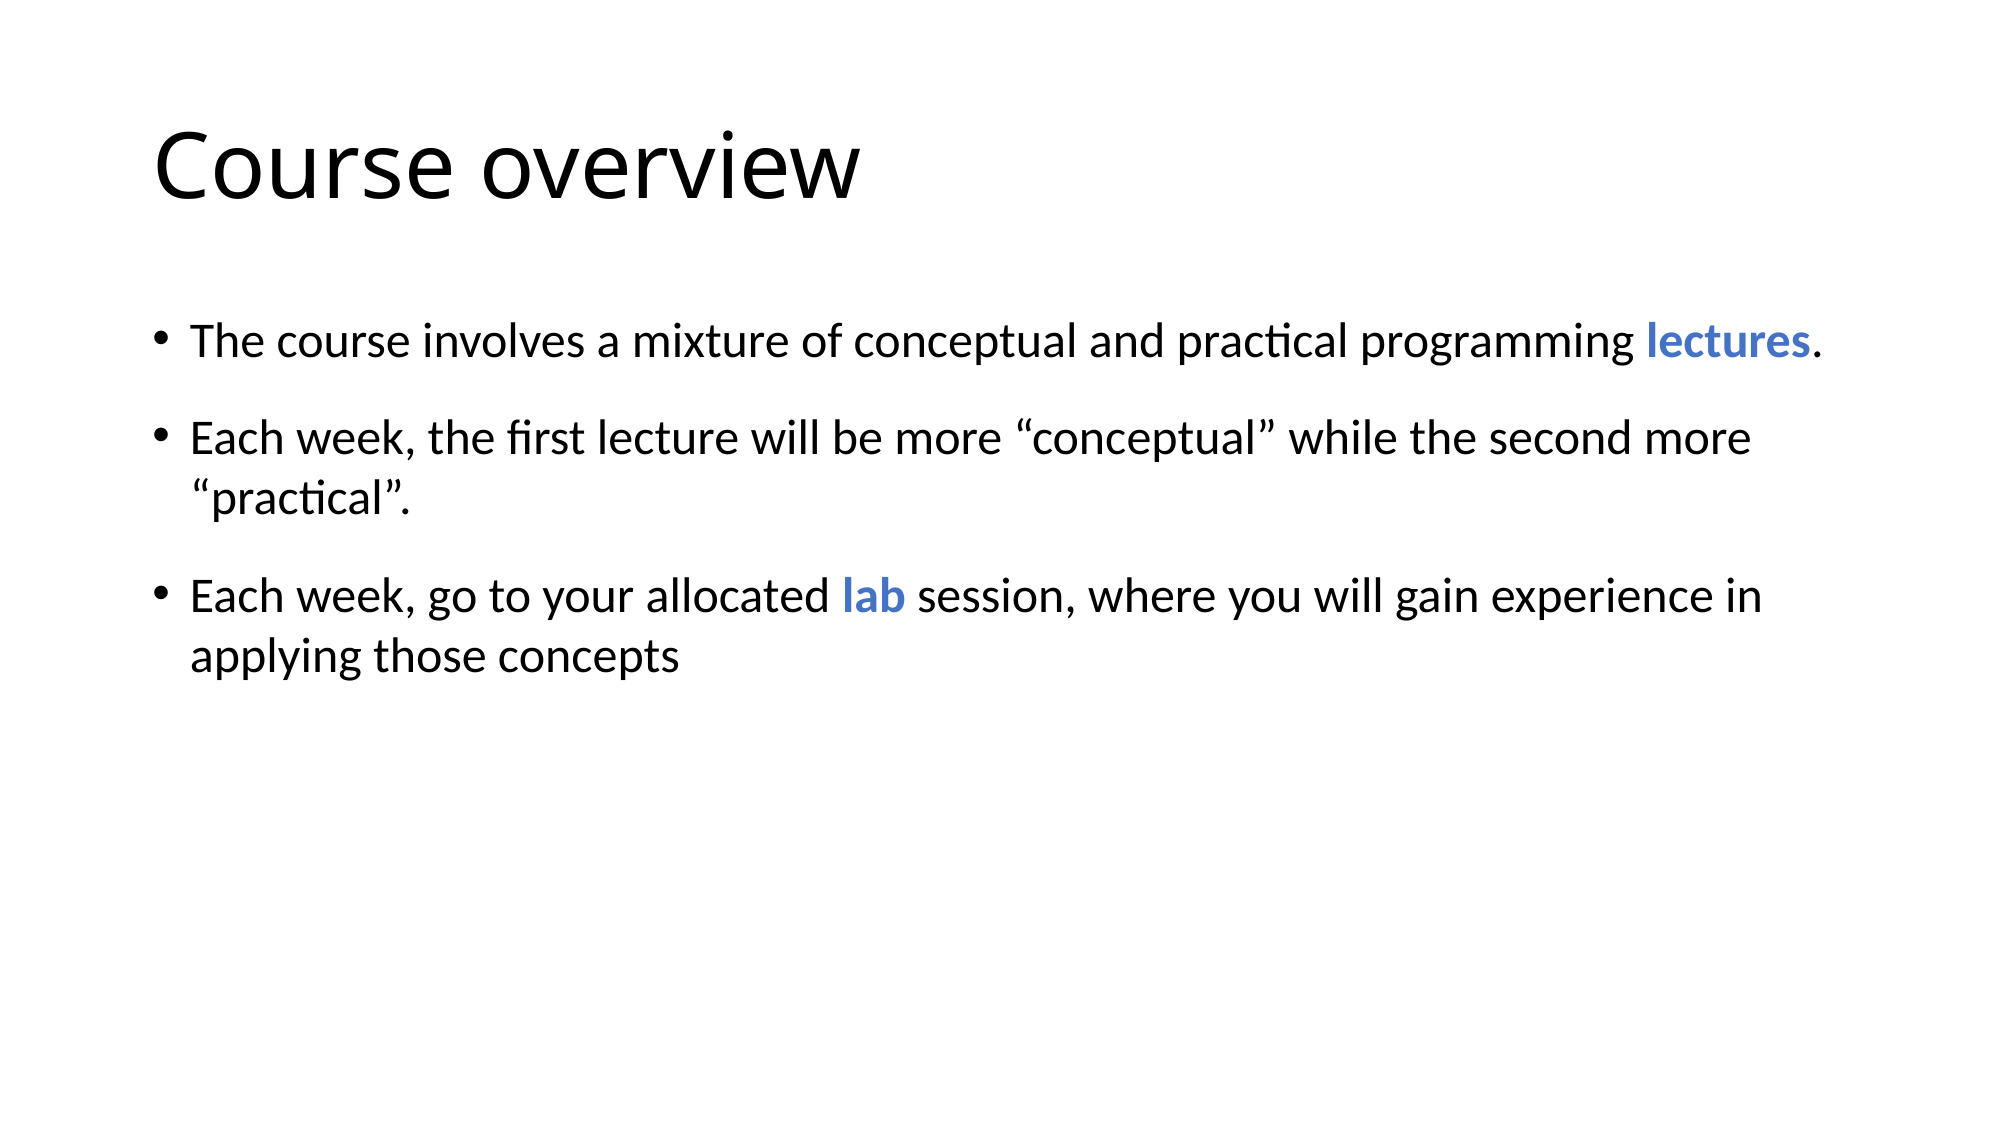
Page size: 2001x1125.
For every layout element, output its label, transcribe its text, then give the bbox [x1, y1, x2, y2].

list The course involves a mixture of conceptual and practical programming lectures. Each week, the first lecture will be more “conceptual” while the second more “practical”. Each week, go to your allocated lab session, where you will gain experience in applying those concepts [137, 299, 1863, 1014]
title Course overview [137, 59, 1863, 278]
